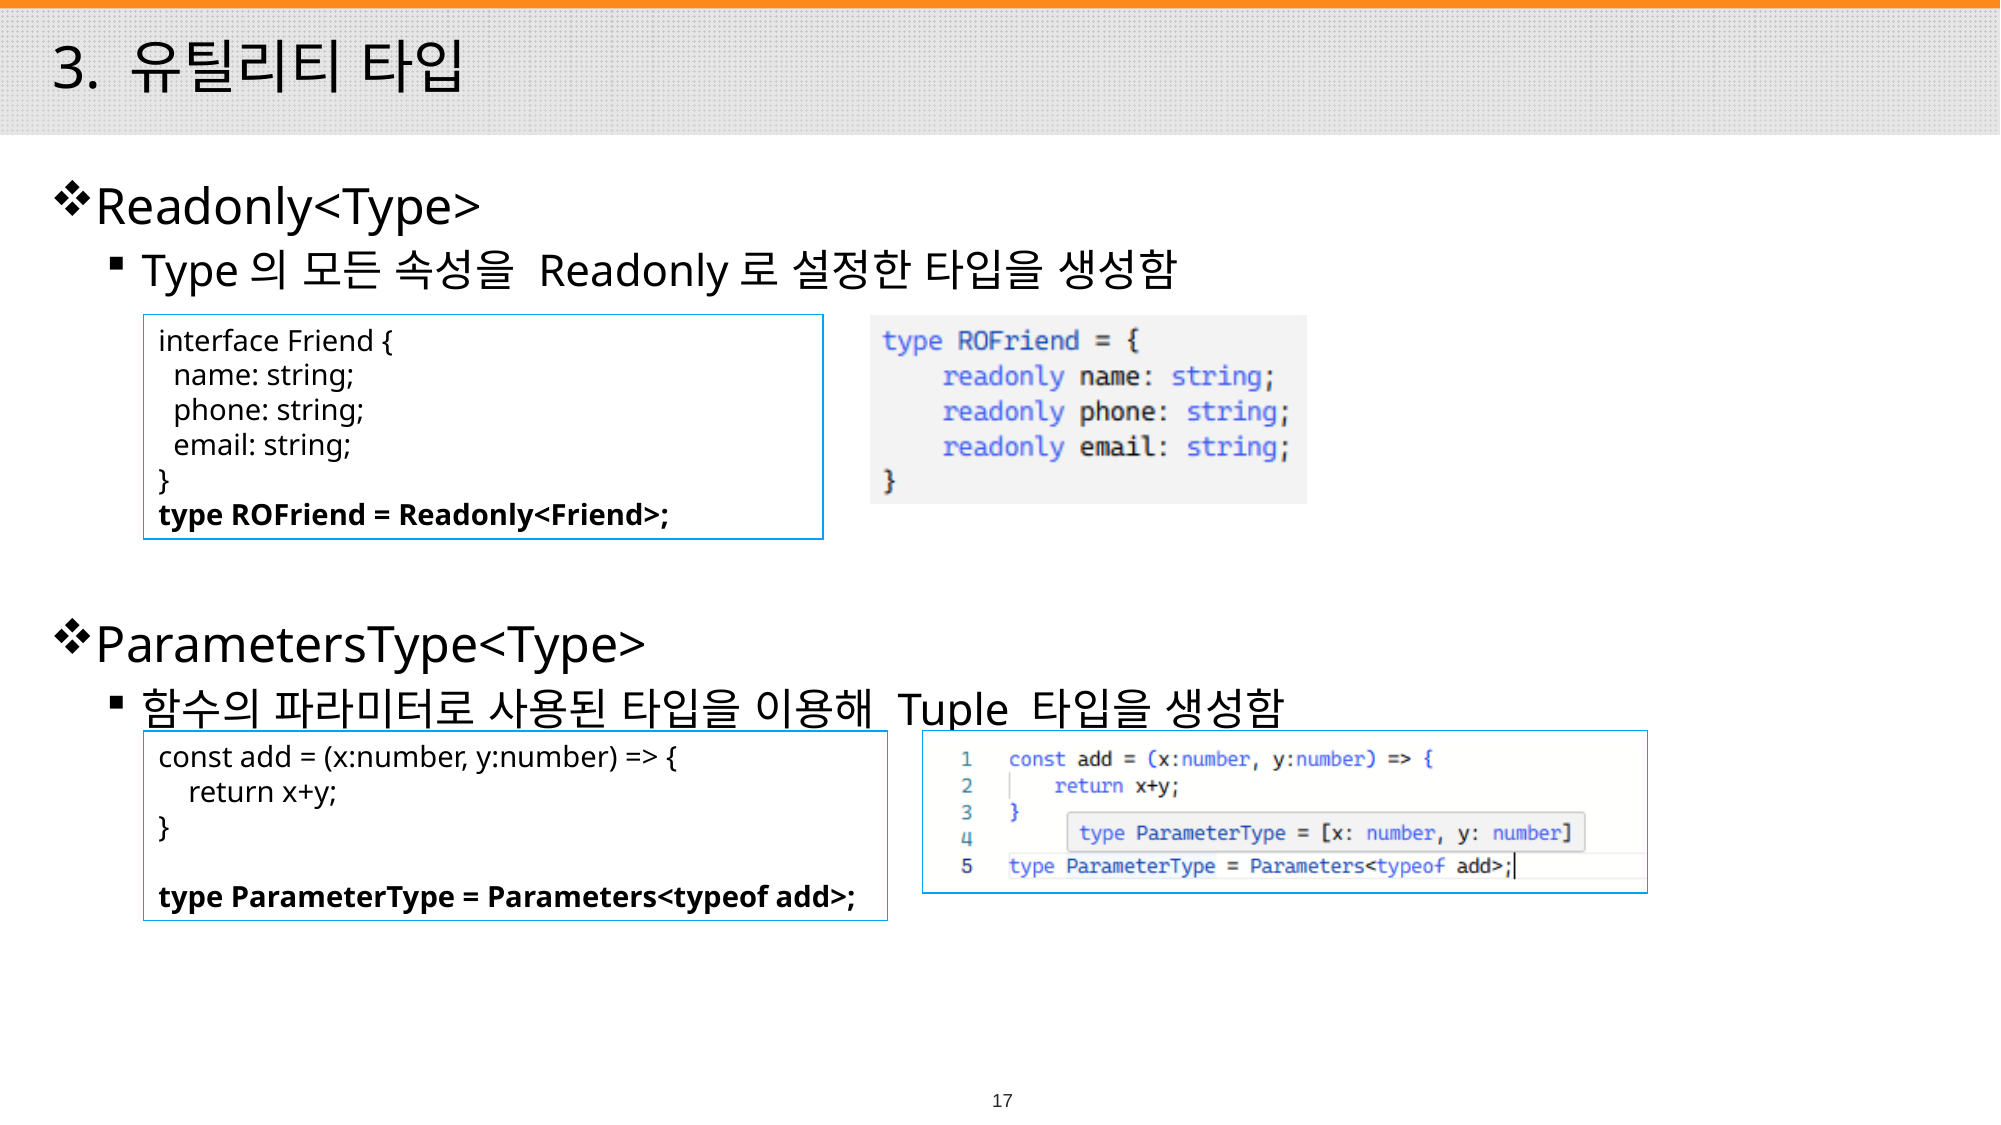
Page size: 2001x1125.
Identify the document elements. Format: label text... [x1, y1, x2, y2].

text_box const add = (x:number, y:number) => { return x+y; } type ParameterType = Parameters<typeof add>; [143, 730, 888, 921]
picture [869, 314, 1307, 504]
title 3. 유틸리티 타입 [37, 22, 1838, 120]
text_box interface Friend { name: string; phone: string; email: string; } type ROFriend = Readonly<Friend>; [143, 314, 823, 539]
list Readonly<Type> Type의 모든 속성을 Readonly로 설정한 타입을 생성함 ParametersType<Type> 함수의 파라미터로 사용된 타입을 이용해 Tuple 타입을 생성함 [35, 166, 1963, 1065]
picture [924, 732, 1646, 891]
picture [0, 9, 2000, 135]
